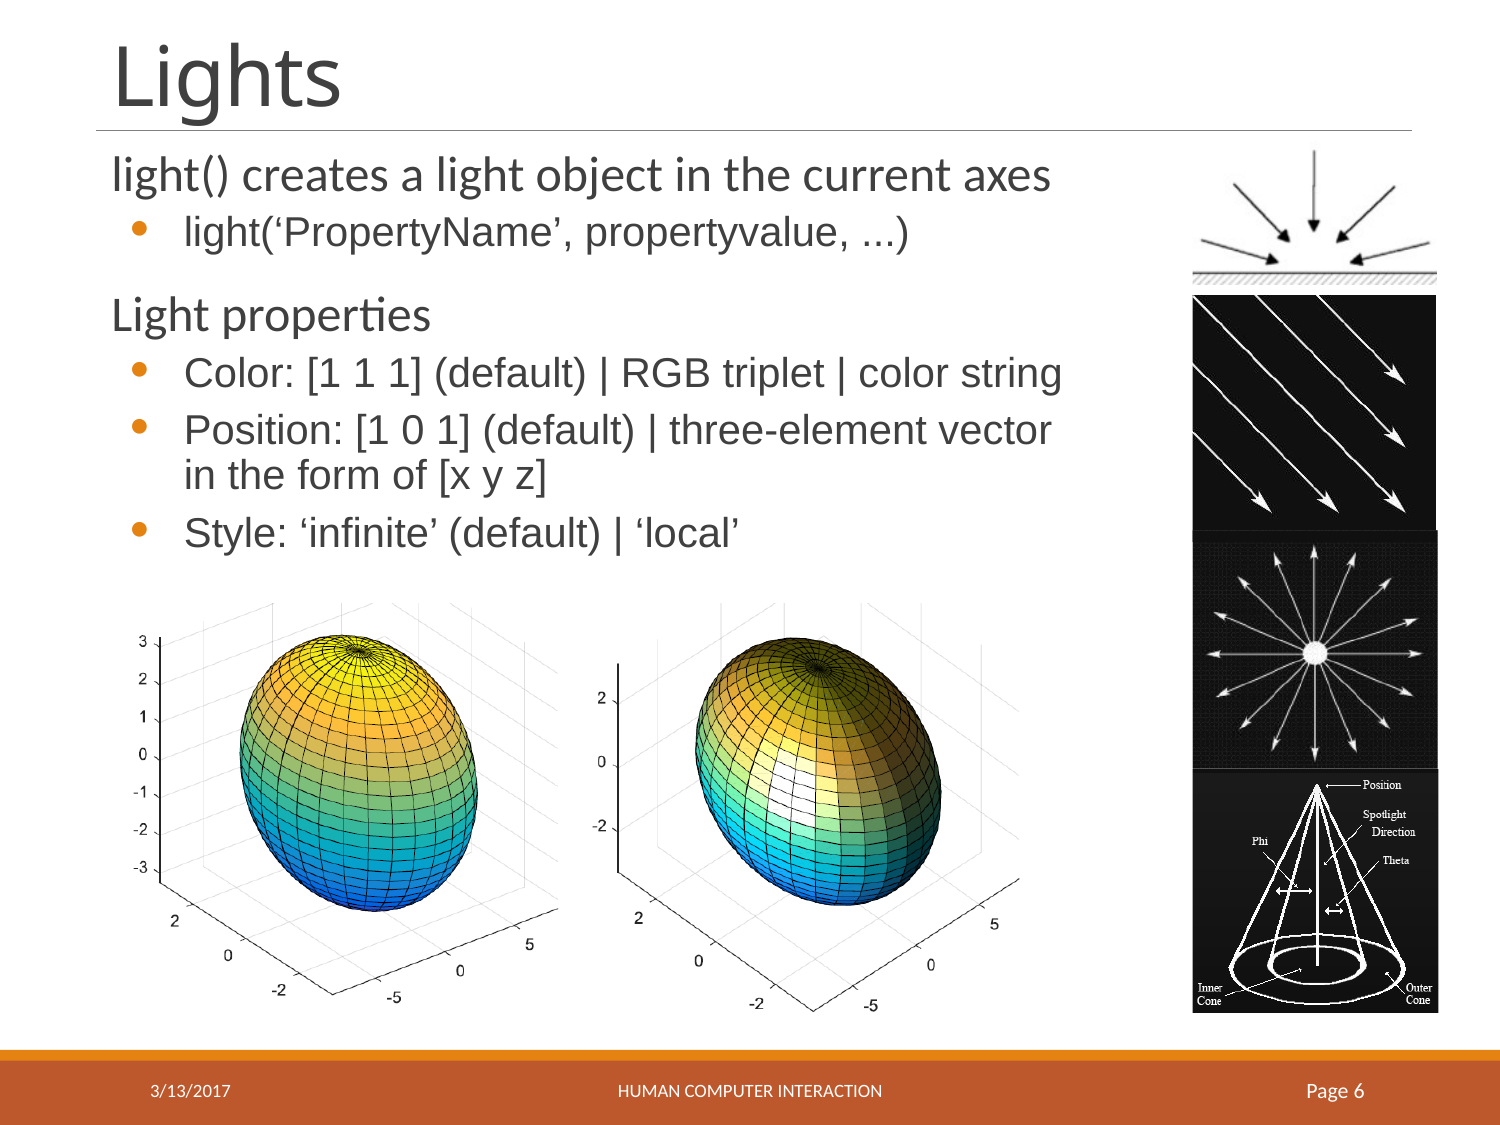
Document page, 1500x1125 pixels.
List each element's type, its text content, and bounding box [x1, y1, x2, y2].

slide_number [135, 1059, 440, 1120]
slide_number Page 6 [1218, 1059, 1380, 1120]
text_box [1192, 530, 1439, 1013]
list light() creates a light object in the current axes light(‘PropertyName’, propertyvalue, ...) Light properties Color: [1 1 1] (default) | RGB triplet | color string Position: [1 0 1] (default) | three-element vector in the form of [x y z] Style: ‘infinite’ (default) | ‘local’ [96, 140, 1089, 1034]
text_box [1192, 141, 1437, 285]
text_box [1192, 295, 1436, 530]
picture [95, 603, 1027, 1023]
title Lights [96, 19, 1413, 131]
footer HUMAN COMPUTER INTERACTION [453, 1059, 1047, 1120]
